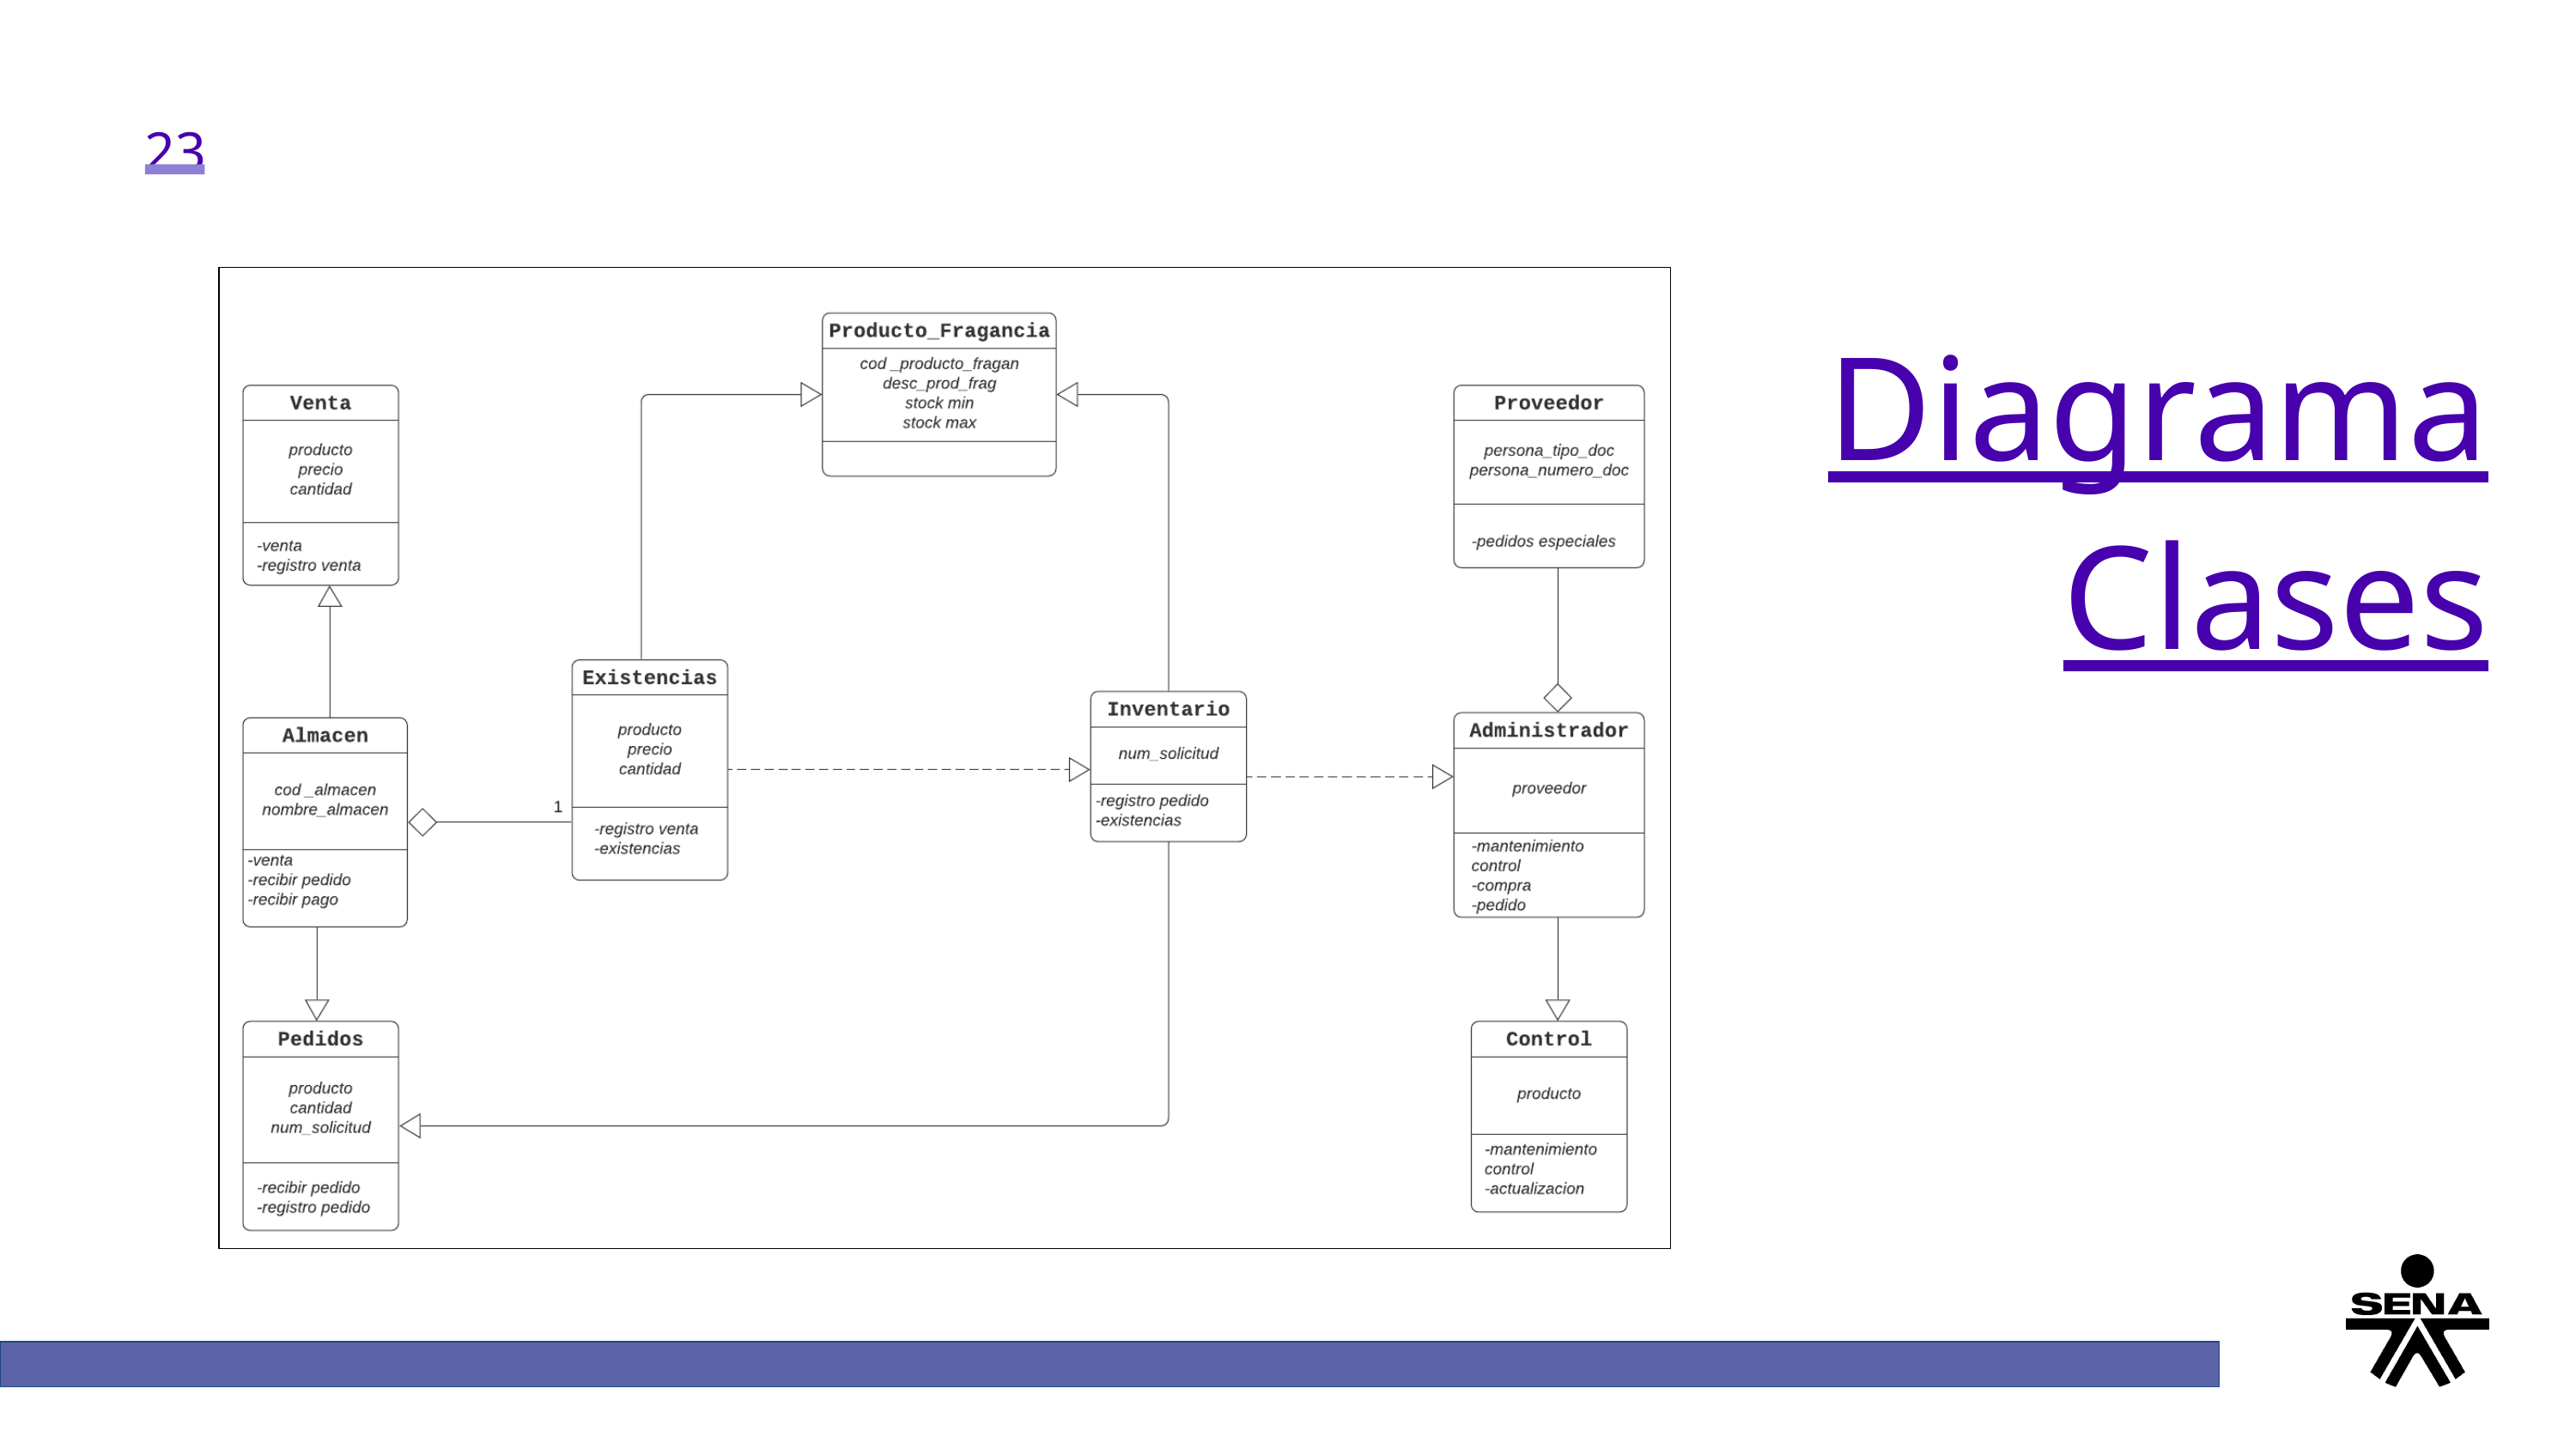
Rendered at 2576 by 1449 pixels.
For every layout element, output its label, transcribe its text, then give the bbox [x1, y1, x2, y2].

text_box [0, 1341, 2220, 1387]
text_box Diagrama Clases [1724, 300, 2489, 679]
picture [2346, 1254, 2489, 1387]
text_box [144, 105, 280, 175]
picture [219, 267, 1670, 1248]
